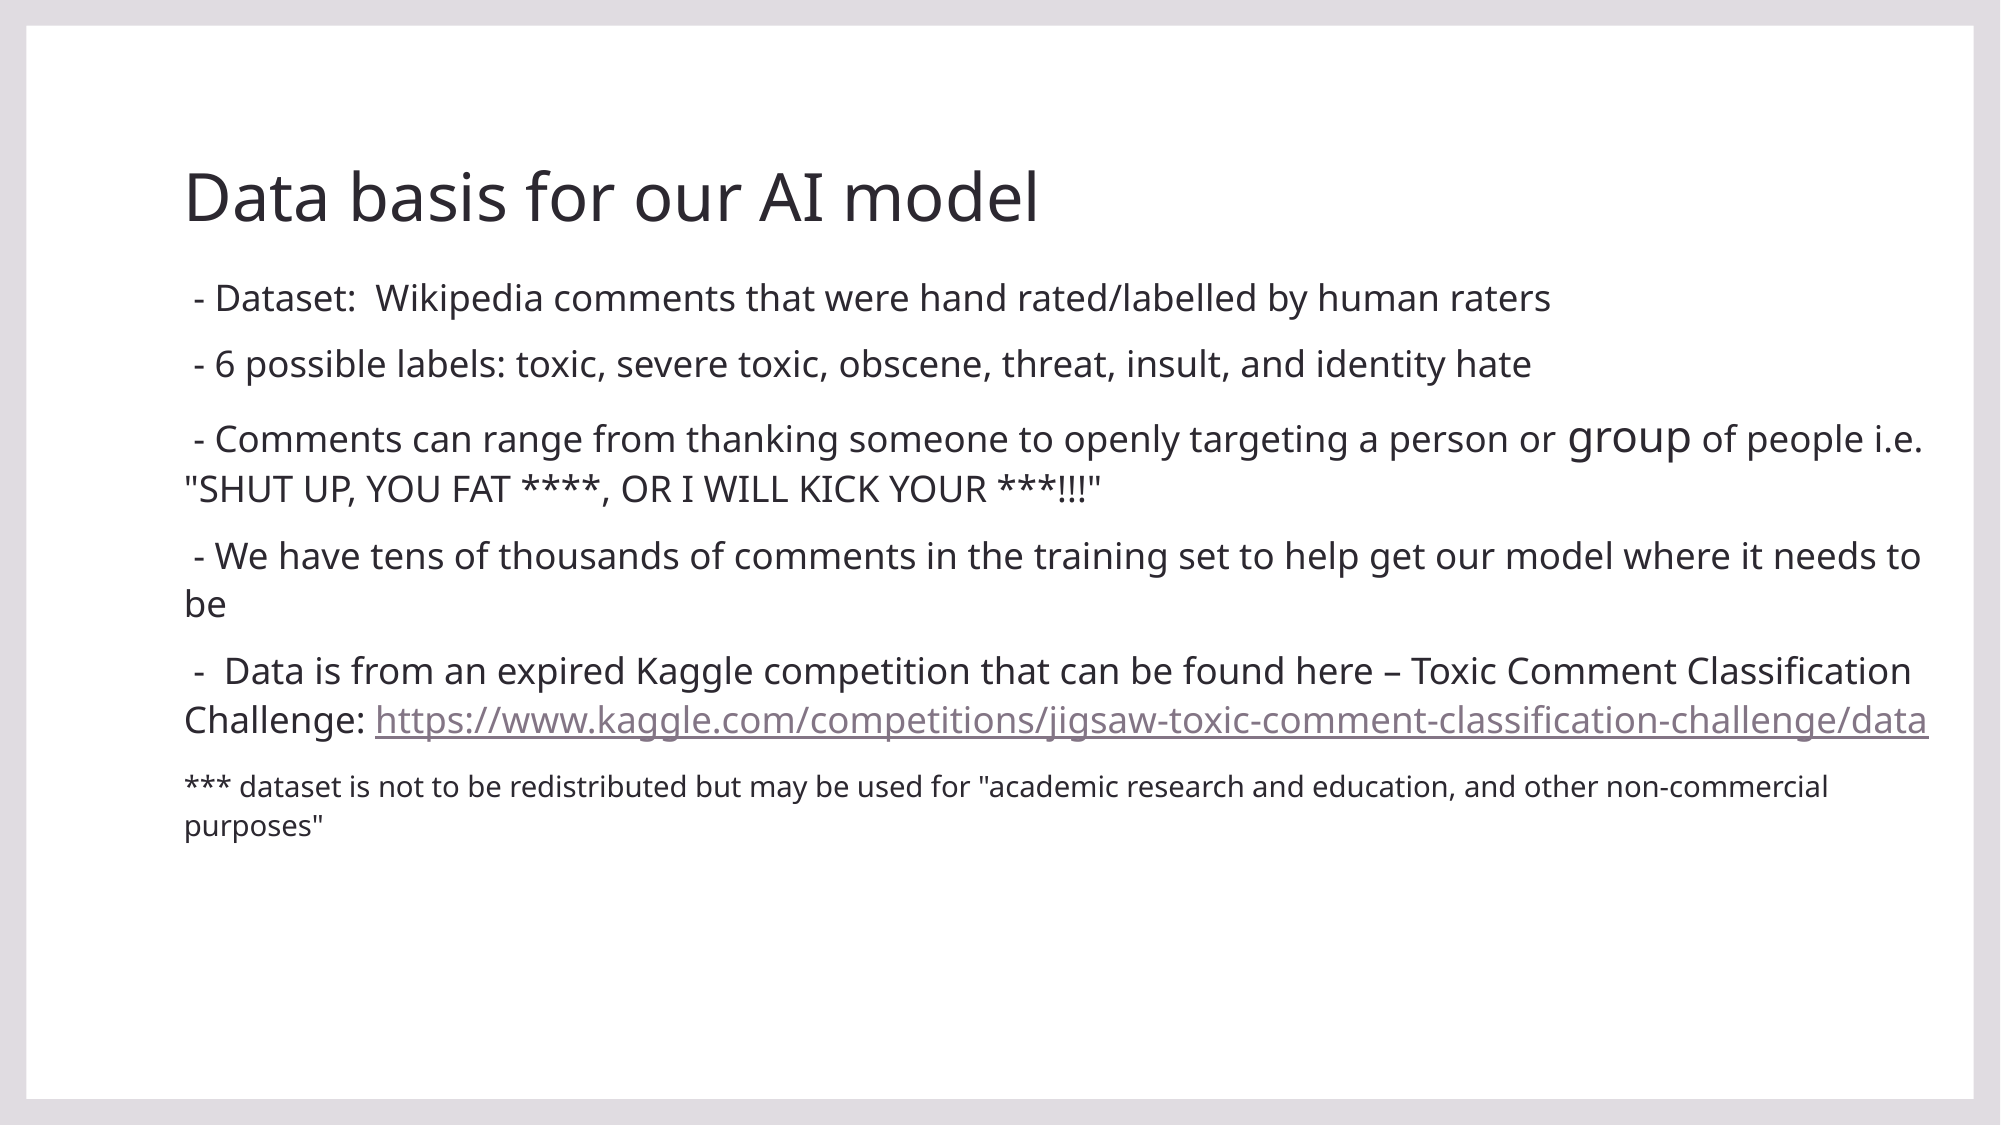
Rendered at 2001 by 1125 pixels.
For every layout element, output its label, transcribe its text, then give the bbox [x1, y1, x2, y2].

list - Dataset: Wikipedia comments that were hand rated/labelled by human raters - 6 possible labels: toxic, severe toxic, obscene, threat, insult, and identity hate - Comments can range from thanking someone to openly targeting a person or group of people i.e. "SHUT UP, YOU FAT ****, OR I WILL KICK YOUR ***!!!" - We have tens of thousands of comments in the training set to help get our model where it needs to be - Data is from an expired Kaggle competition that can be found here – Toxic Comment Classification Challenge: https://www.kaggle.com/competitions/jigsaw-toxic-comment-classification-challenge/data *** dataset is not to be redistributed but may be used for "academic research and education, and other non-commercial purposes" [168, 262, 1948, 899]
title Data basis for our AI model [168, 31, 1832, 243]
